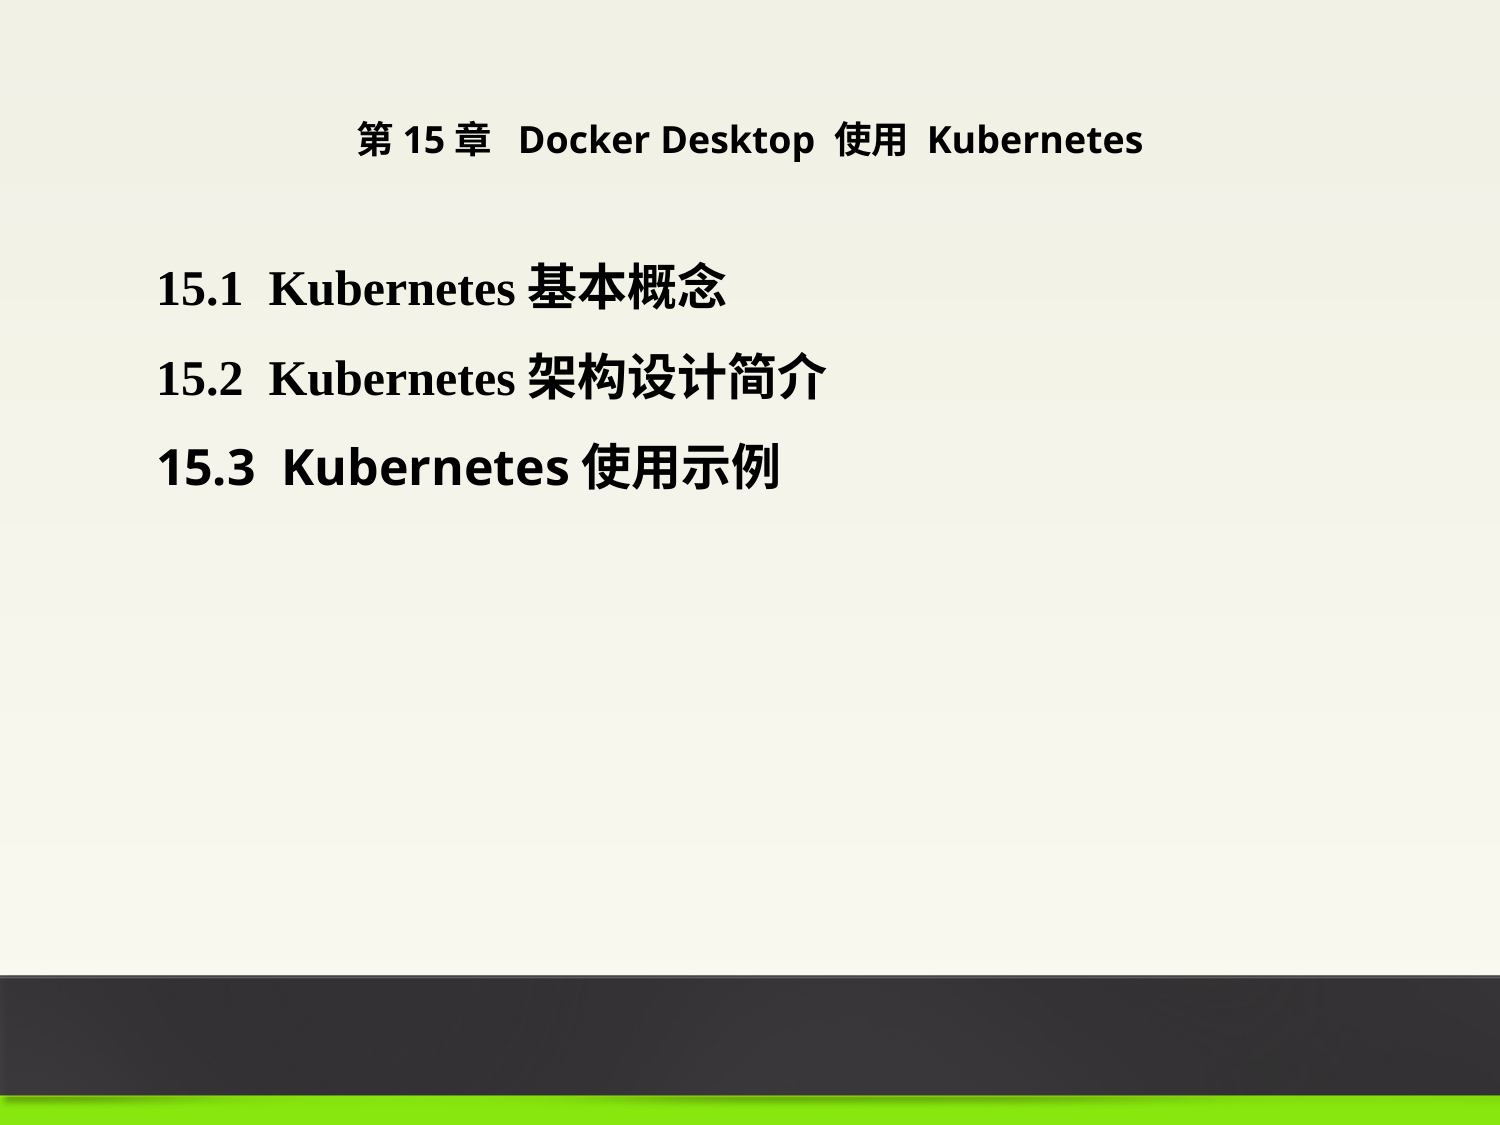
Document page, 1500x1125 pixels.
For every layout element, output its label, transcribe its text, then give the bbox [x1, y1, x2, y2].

picture [0, 0, 1500, 1125]
title 第15章 Docker Desktop 使用 Kubernetes [74, 44, 1426, 234]
list 15.1 Kubernetes基本概念 15.2 Kubernetes架构设计简介 15.3 Kubernetes使用示例 [60, 218, 1412, 962]
